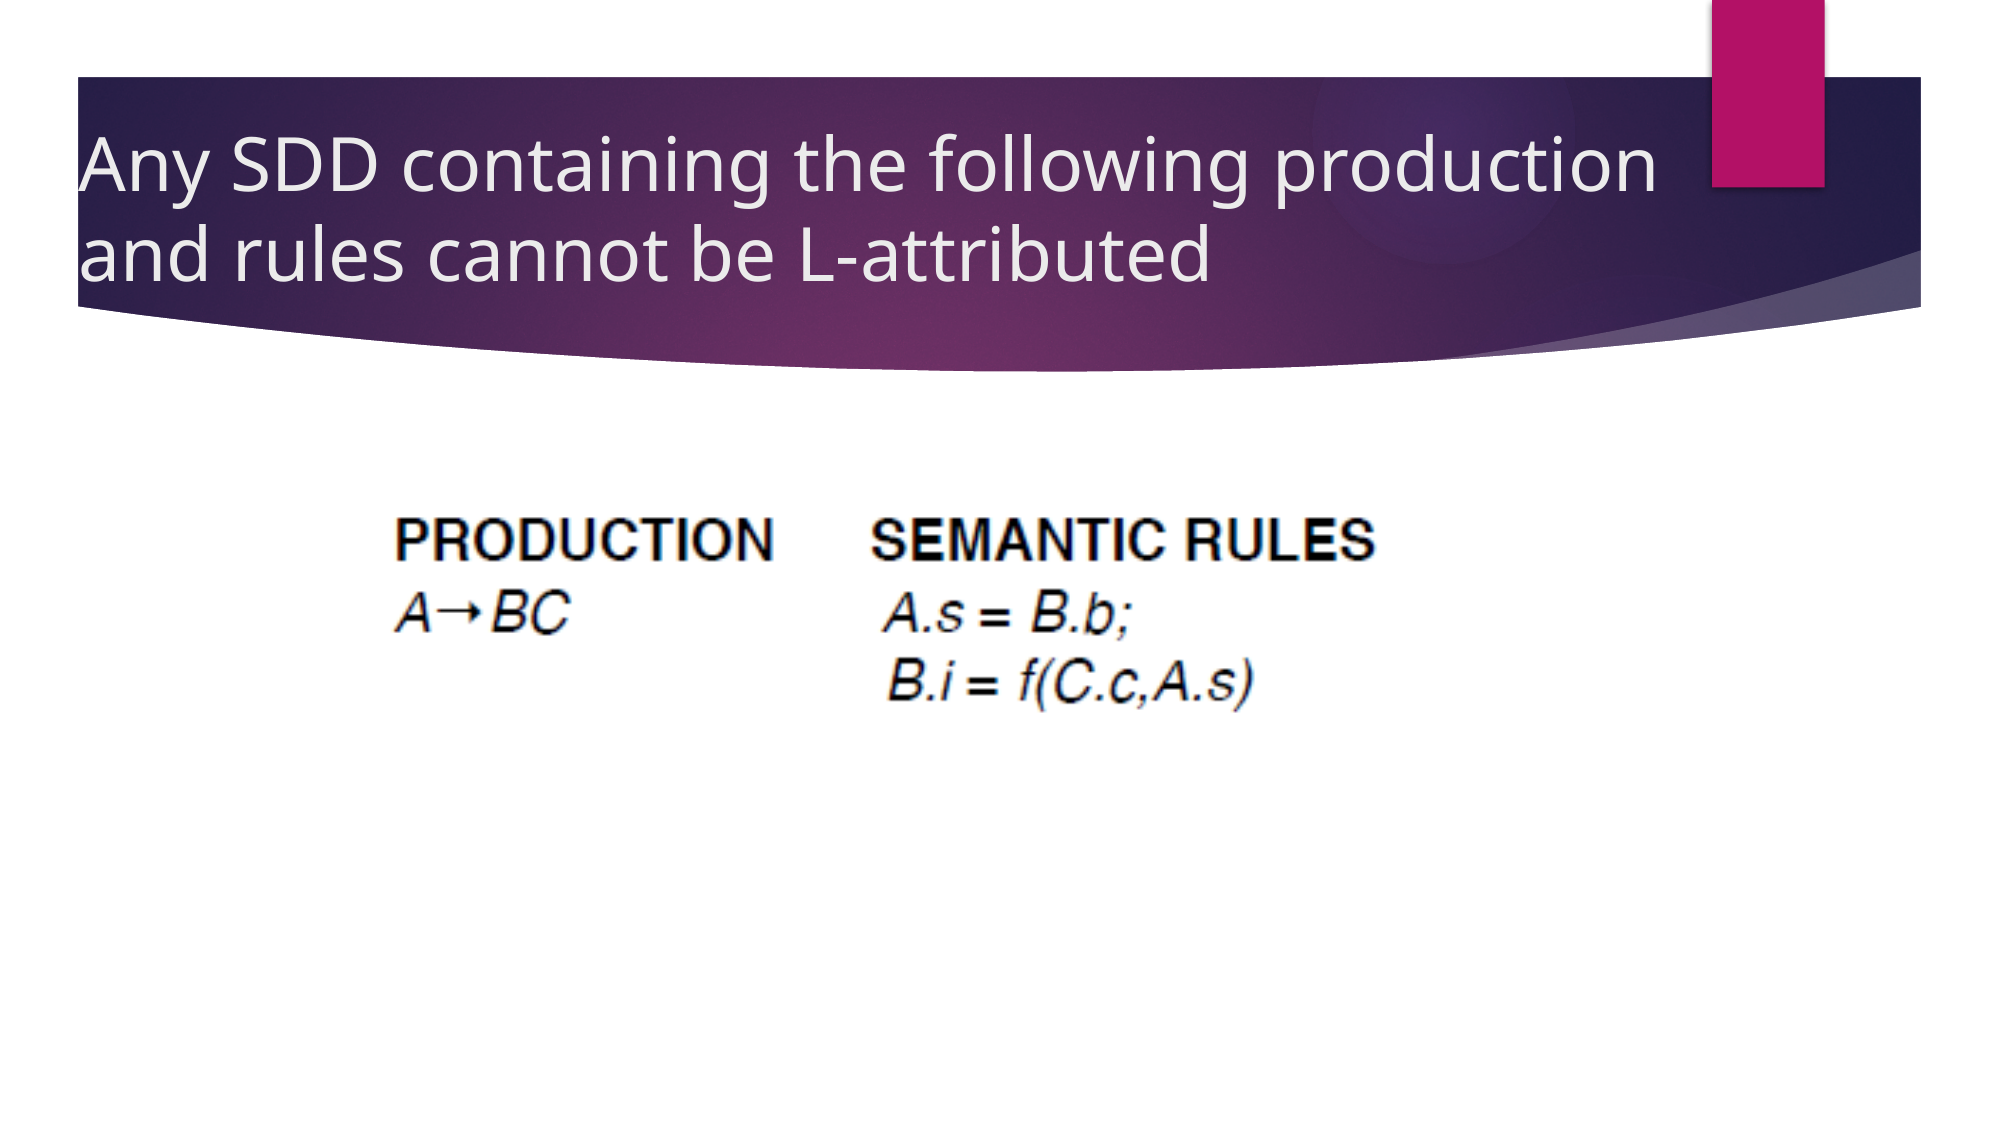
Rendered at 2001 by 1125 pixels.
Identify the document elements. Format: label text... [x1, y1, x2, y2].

title Any SDD containing the following production and rules cannot be L-attributed [63, 88, 1724, 324]
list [367, 479, 1421, 748]
